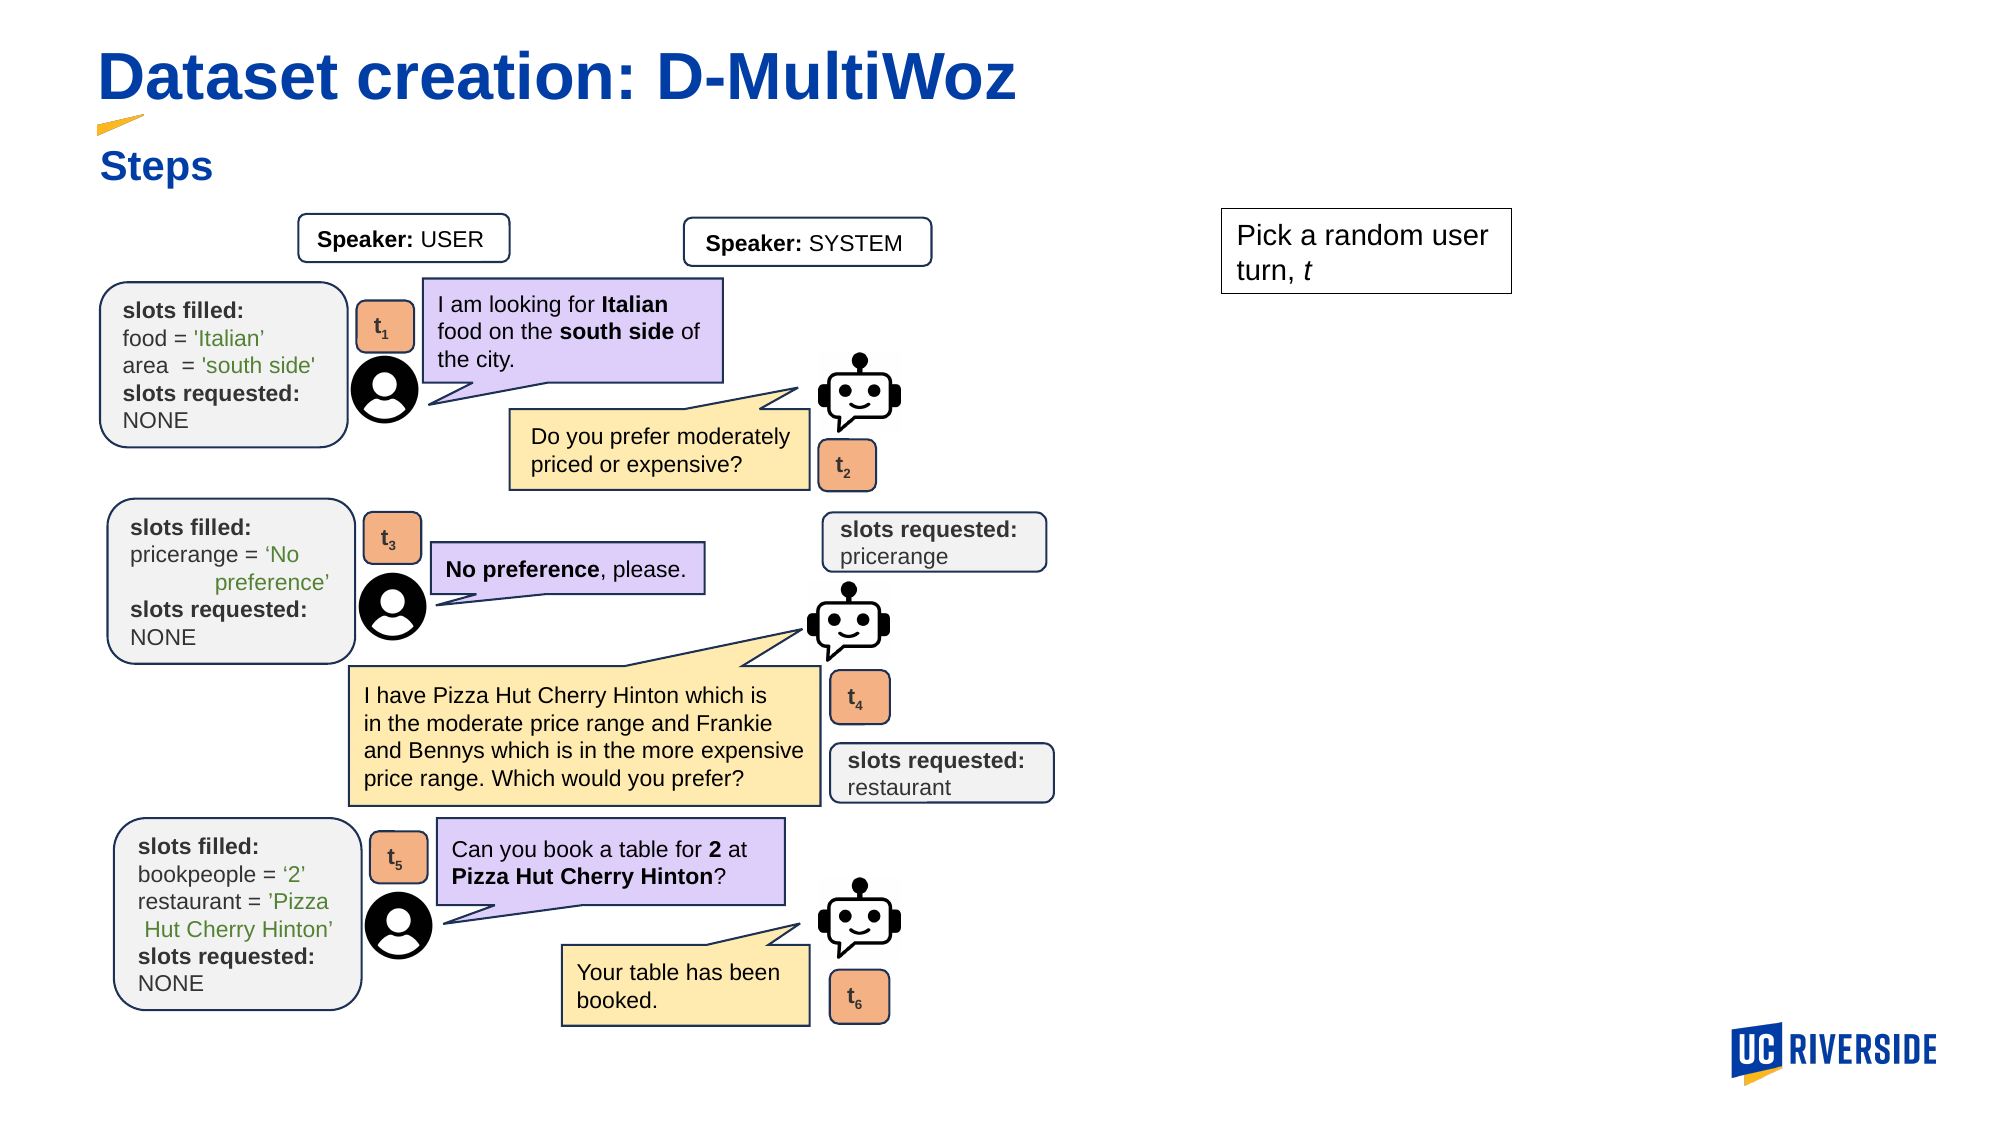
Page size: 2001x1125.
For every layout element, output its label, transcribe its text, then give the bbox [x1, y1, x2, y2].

text_box slots filled: food = 'Italian’ area = 'south side' slots requested: NONE [98, 281, 349, 449]
text_box t1 [355, 299, 416, 351]
text_box t2 [817, 438, 878, 493]
text_box t4 [829, 669, 891, 726]
text_box Speaker: USER [297, 212, 511, 264]
text_box Do you prefer moderately priced or expensive? [508, 386, 811, 491]
picture [354, 568, 431, 645]
text_box slots filled: pricerange = ‘No preference’ slots requested: NONE [106, 497, 357, 665]
picture [818, 877, 901, 959]
text_box No preference, please. [429, 541, 706, 607]
picture [97, 114, 144, 136]
text_box slots filled: bookpeople = ‘2’ restaurant = ’Pizza Hut Cherry Hinton’ slots requested: NONE [112, 817, 363, 1012]
picture [346, 351, 423, 428]
text_box t5 [368, 830, 429, 885]
text_box slots requested: restaurant [829, 742, 1055, 804]
text_box I have Pizza Hut Cherry Hinton which is in the moderate price range and Frankie and Bennys which is in the more expensive price range. Which would you prefer? [347, 627, 822, 807]
text_box t6 [828, 968, 891, 1025]
text_box t3 [362, 510, 423, 565]
picture [1731, 1022, 1936, 1086]
text_box Dataset creation: D-MultiWoz [97, 33, 1586, 114]
picture [818, 351, 901, 433]
picture [360, 887, 437, 964]
text_box Steps [99, 138, 1588, 189]
picture [807, 581, 890, 662]
text_box I am looking for Italian food on the south side of the city. [421, 277, 724, 406]
text_box Can you book a table for 2 at Pizza Hut Cherry Hinton? [435, 817, 786, 925]
text_box slots requested: pricerange [821, 511, 1048, 573]
text_box Your table has been booked. [560, 922, 811, 1027]
text_box Pick a random user turn, t [1221, 208, 1512, 294]
text_box Speaker: SYSTEM [682, 216, 933, 267]
